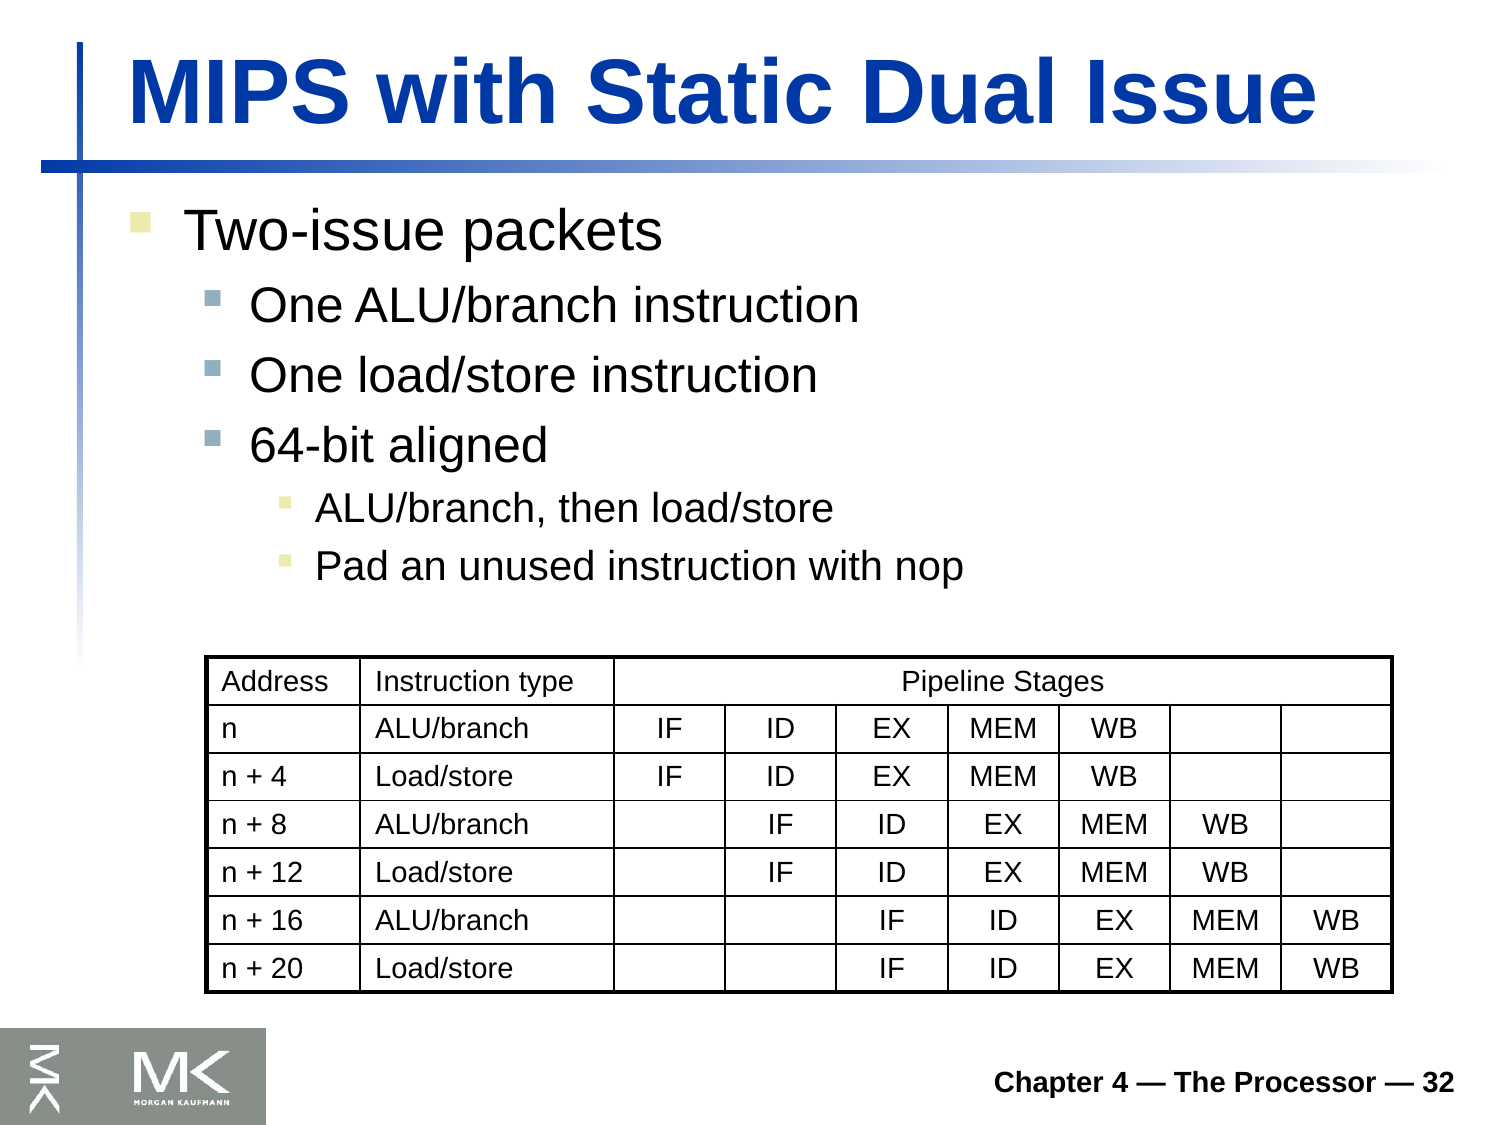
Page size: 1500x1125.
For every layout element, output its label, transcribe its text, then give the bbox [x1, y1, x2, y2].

table_cell [1171, 754, 1280, 800]
table_cell n + 8 [209, 801, 359, 847]
table_cell ALU/branch [361, 801, 613, 847]
table_cell WB [1171, 849, 1280, 895]
table_cell EX [837, 754, 947, 800]
table_cell MEM [949, 754, 1058, 800]
table_cell IF [726, 801, 835, 847]
table_cell ALU/branch [361, 706, 613, 752]
table_cell [1282, 849, 1390, 895]
table_cell ID [949, 945, 1058, 990]
table_cell ID [837, 849, 947, 895]
table_cell WB [1060, 754, 1169, 800]
table_cell Load/store [361, 849, 613, 895]
title MIPS with Static Dual Issue [112, 23, 1468, 149]
table_cell WB [1060, 706, 1169, 752]
picture [0, 1028, 266, 1125]
table_cell [1171, 706, 1280, 752]
table_cell [1282, 754, 1390, 800]
table_cell IF [837, 945, 947, 990]
table_cell n + 16 [209, 897, 359, 943]
table_cell [726, 945, 835, 990]
table_cell ID [726, 754, 835, 800]
list Two-issue packets One ALU/branch instruction One load/store instruction 64-bit aligned ALU/branch, then load/store Pad an unused instruction with nop [112, 184, 1469, 639]
table_cell n + 20 [209, 945, 359, 990]
table_cell IF [726, 849, 835, 895]
table_cell [615, 801, 724, 847]
table_cell ID [837, 801, 947, 847]
table_cell EX [1060, 945, 1169, 990]
table_cell ALU/branch [361, 897, 613, 943]
footer Chapter 4 — The Processor — 32 [277, 1046, 1471, 1106]
table_cell MEM [949, 706, 1058, 752]
table_cell WB [1282, 897, 1390, 943]
table_cell [615, 897, 724, 943]
table_cell EX [949, 801, 1058, 847]
table_cell [615, 849, 724, 895]
table_cell WB [1171, 801, 1280, 847]
table_cell [1282, 801, 1390, 847]
table_cell n + 4 [209, 754, 359, 800]
table_cell [615, 945, 724, 990]
table_cell IF [615, 706, 724, 752]
table_cell MEM [1060, 849, 1169, 895]
table_cell [726, 897, 835, 943]
table_header Address [209, 659, 359, 704]
table_cell [1282, 706, 1390, 752]
table_cell Load/store [361, 754, 613, 800]
table_cell ID [949, 897, 1058, 943]
table_cell MEM [1171, 897, 1280, 943]
table_header Pipeline Stages [615, 659, 1390, 704]
table_cell WB [1282, 945, 1390, 990]
table_cell Load/store [361, 945, 613, 990]
table_cell MEM [1060, 801, 1169, 847]
table_cell IF [837, 897, 947, 943]
table_cell EX [837, 706, 947, 752]
table_cell n + 12 [209, 849, 359, 895]
table_cell EX [1060, 897, 1169, 943]
table_cell n [209, 706, 359, 752]
table_cell EX [949, 849, 1058, 895]
table_cell MEM [1171, 945, 1280, 990]
table_header Instruction type [361, 659, 613, 704]
table_cell IF [615, 754, 724, 800]
table_cell ID [726, 706, 835, 752]
